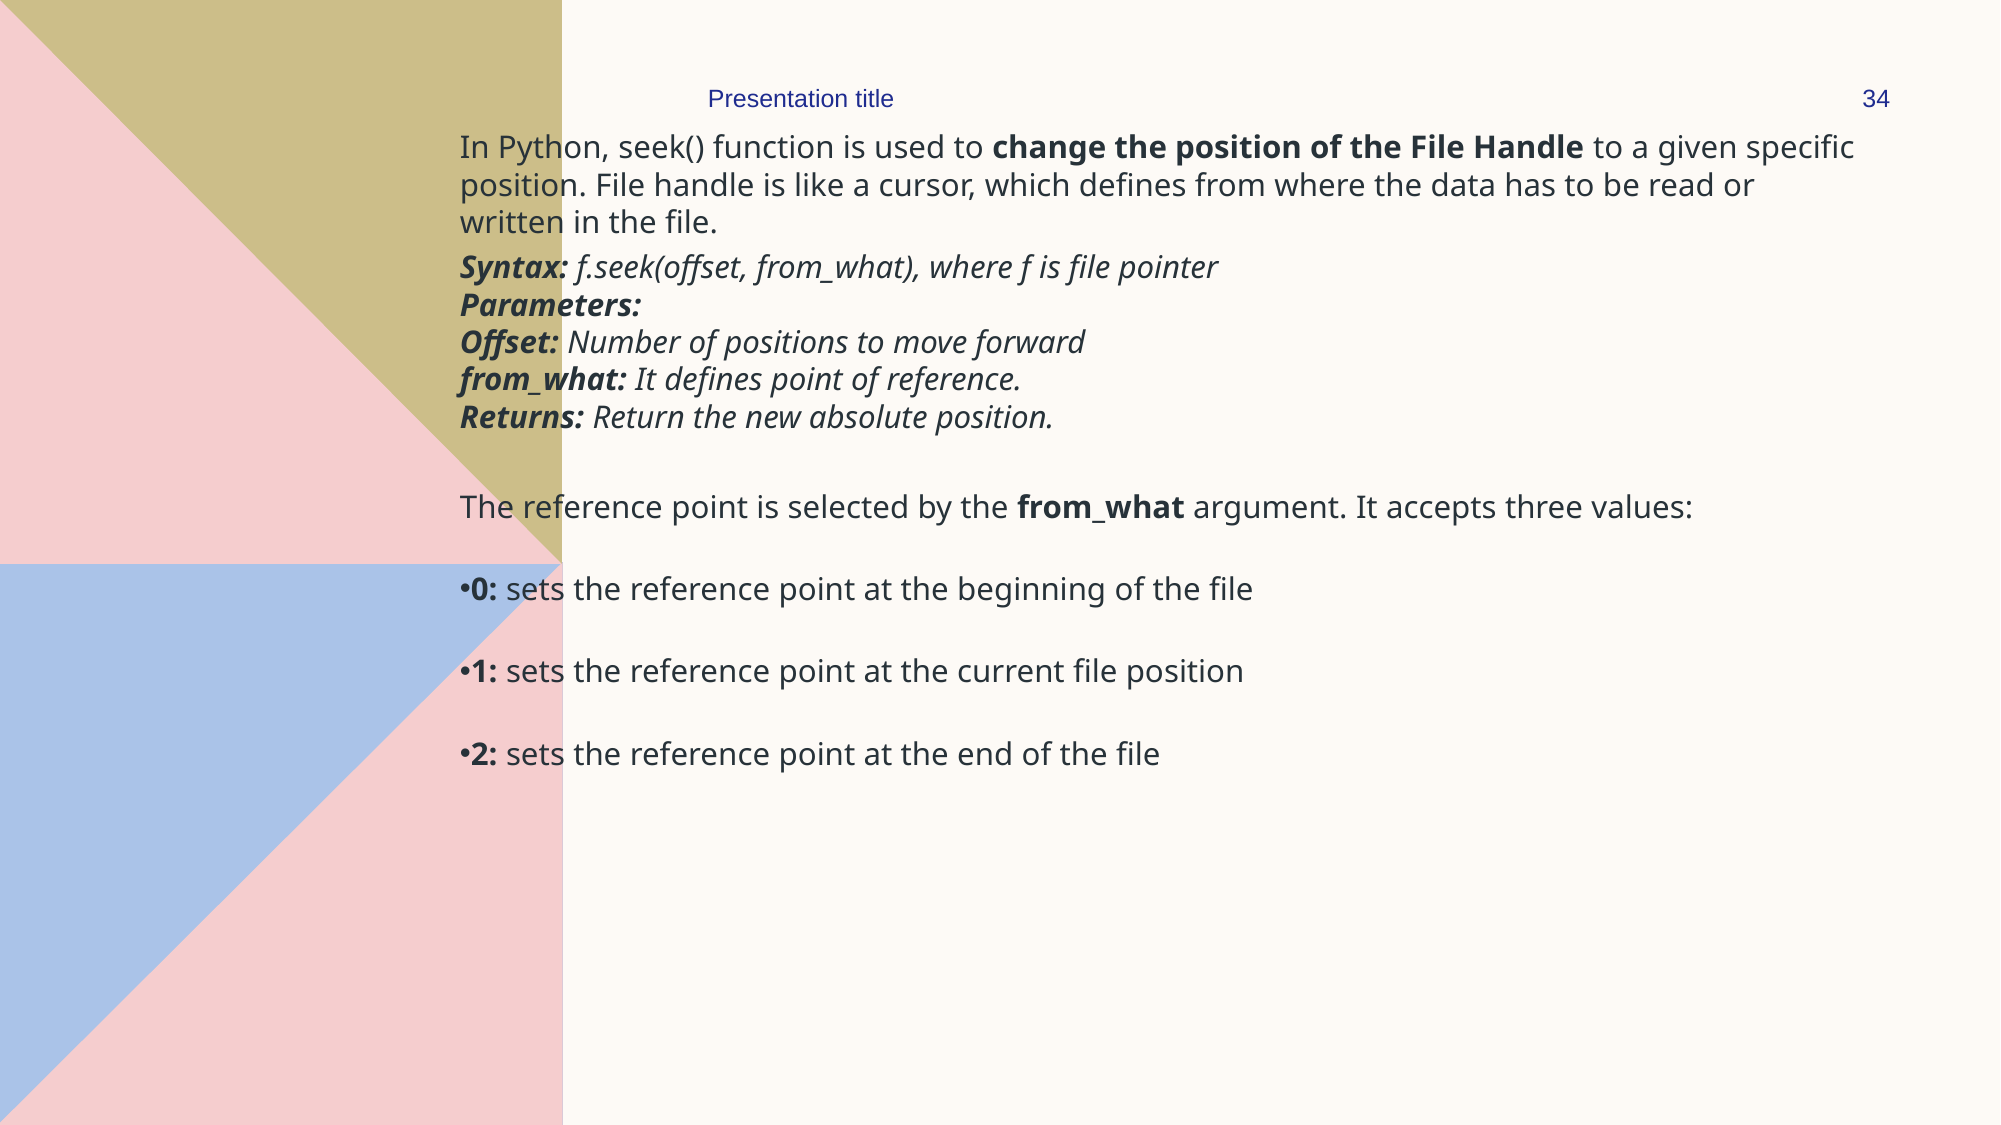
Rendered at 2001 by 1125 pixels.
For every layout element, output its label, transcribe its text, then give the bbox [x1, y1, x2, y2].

list In Python, seek() function is used to change the position of the File Handle to a given specific position. File handle is like a cursor, which defines from where the data has to be read or written in the file. Syntax: f.seek(offset, from_what), where f is file pointer Parameters: Offset: Number of positions to move forward from_what: It defines point of reference. Returns: Return the new absolute position. The reference point is selected by the from_what argument. It accepts three values: 0: sets the reference point at the beginning of the file 1: sets the reference point at the current file position 2: sets the reference point at the end of the file [444, 120, 1882, 1024]
slide_number 34 [1795, 75, 1958, 120]
footer Presentation title [693, 75, 1218, 120]
